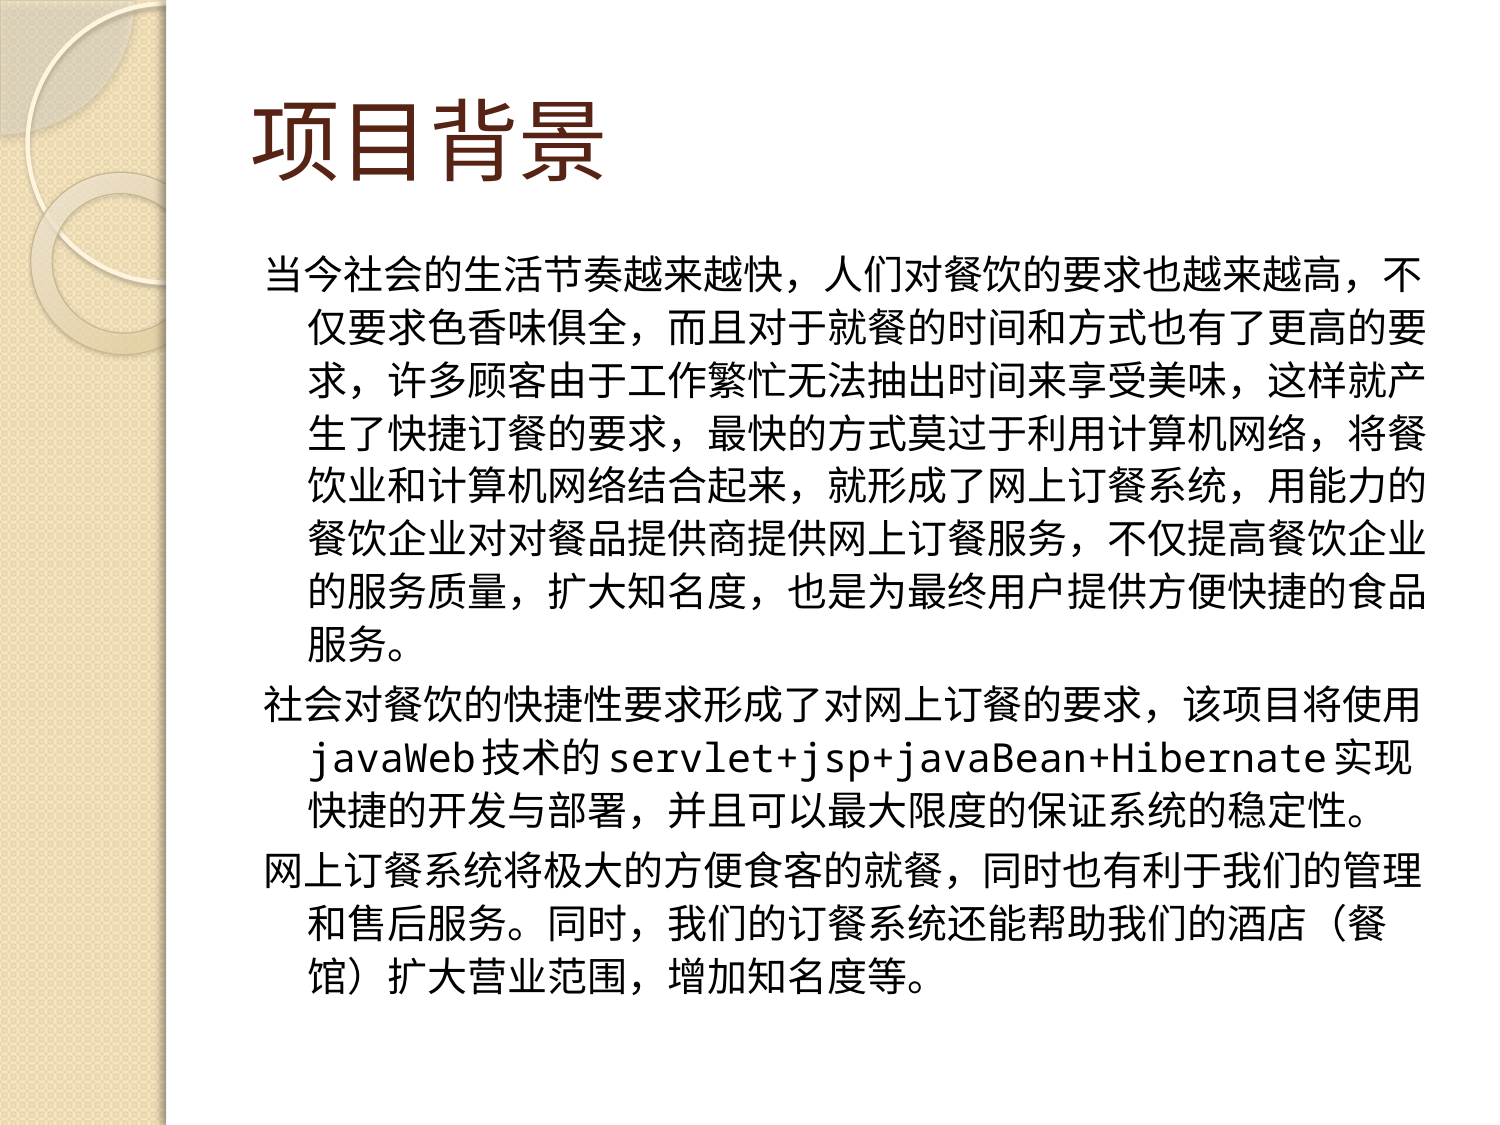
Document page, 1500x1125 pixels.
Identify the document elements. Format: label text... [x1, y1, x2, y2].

list 当今社会的生活节奏越来越快，人们对餐饮的要求也越来越高，不仅要求色香味俱全，而且对于就餐的时间和方式也有了更高的要求，许多顾客由于工作繁忙无法抽出时间来享受美味，这样就产生了快捷订餐的要求，最快的方式莫过于利用计算机网络，将餐饮业和计算机网络结合起来，就形成了网上订餐系统，用能力的餐饮企业对对餐品提供商提供网上订餐服务，不仅提高餐饮企业的服务质量，扩大知名度，也是为最终用户提供方便快捷的食品服务。 社会对餐饮的快捷性要求形成了对网上订餐的要求，该项目将使用javaWeb技术的servlet+jsp+javaBean+Hibernate实现快捷的开发与部署，并且可以最大限度的保证系统的稳定性。 网上订餐系统将极大的方便食客的就餐，同时也有利于我们的管理和售后服务。同时，我们的订餐系统还能帮助我们的酒店（餐馆）扩大营业范围，增加知名度等。 [235, 237, 1466, 1025]
title 项目背景 [235, 45, 1466, 233]
